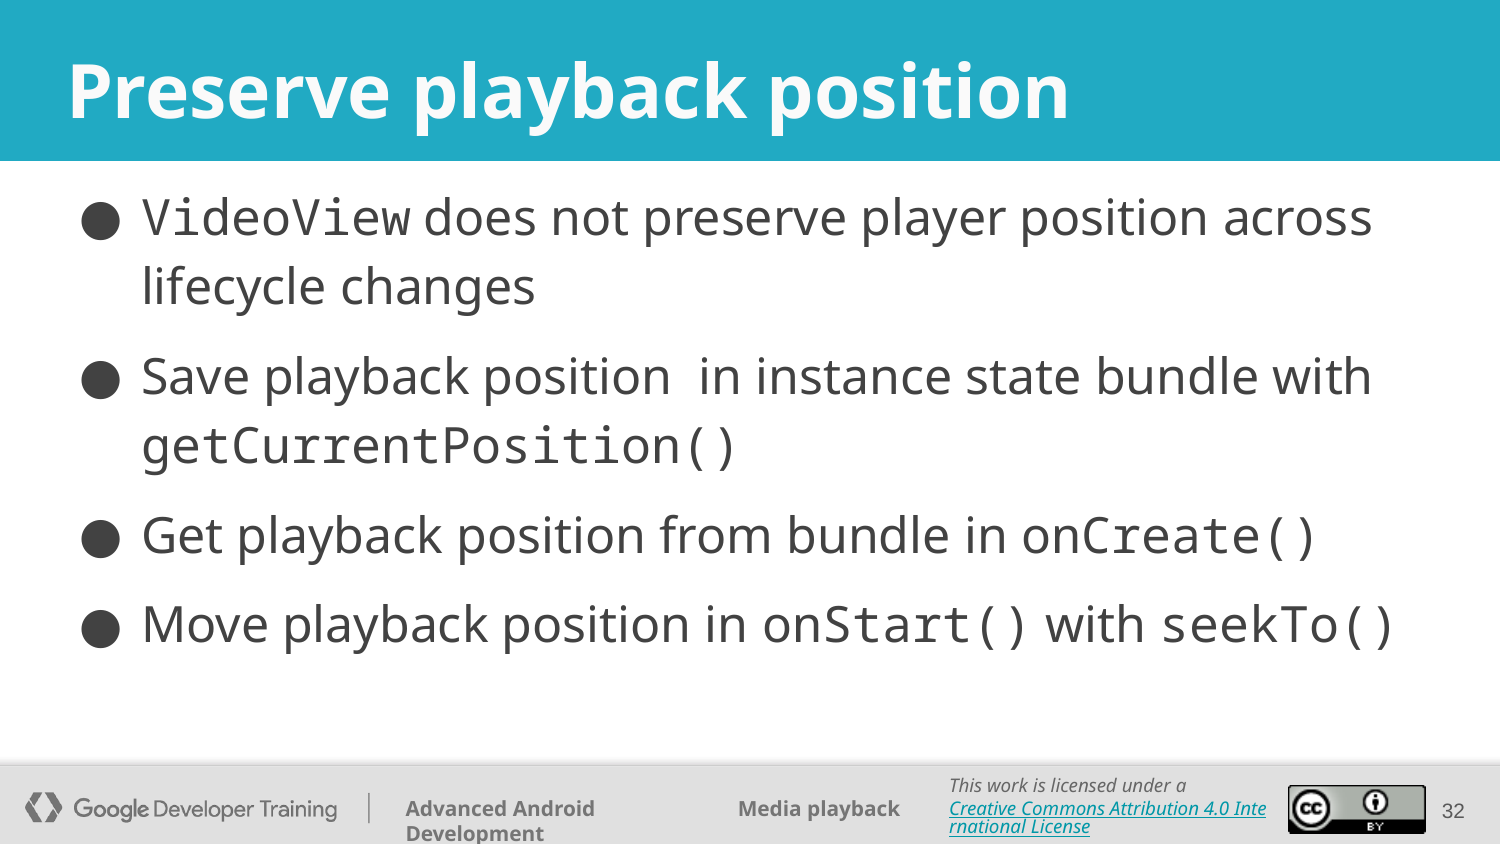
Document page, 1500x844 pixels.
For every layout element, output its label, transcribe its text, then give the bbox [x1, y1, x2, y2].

list VideoView does not preserve player position across lifecycle changes Save playback position in instance state bundle with getCurrentPosition() Get playback position from bundle in onCreate() Move playback position in onStart() with seekTo() [51, 161, 1449, 737]
picture [0, 161, 1500, 844]
slide_number ‹#› [1389, 777, 1480, 842]
title Preserve playback position [51, 28, 1449, 122]
